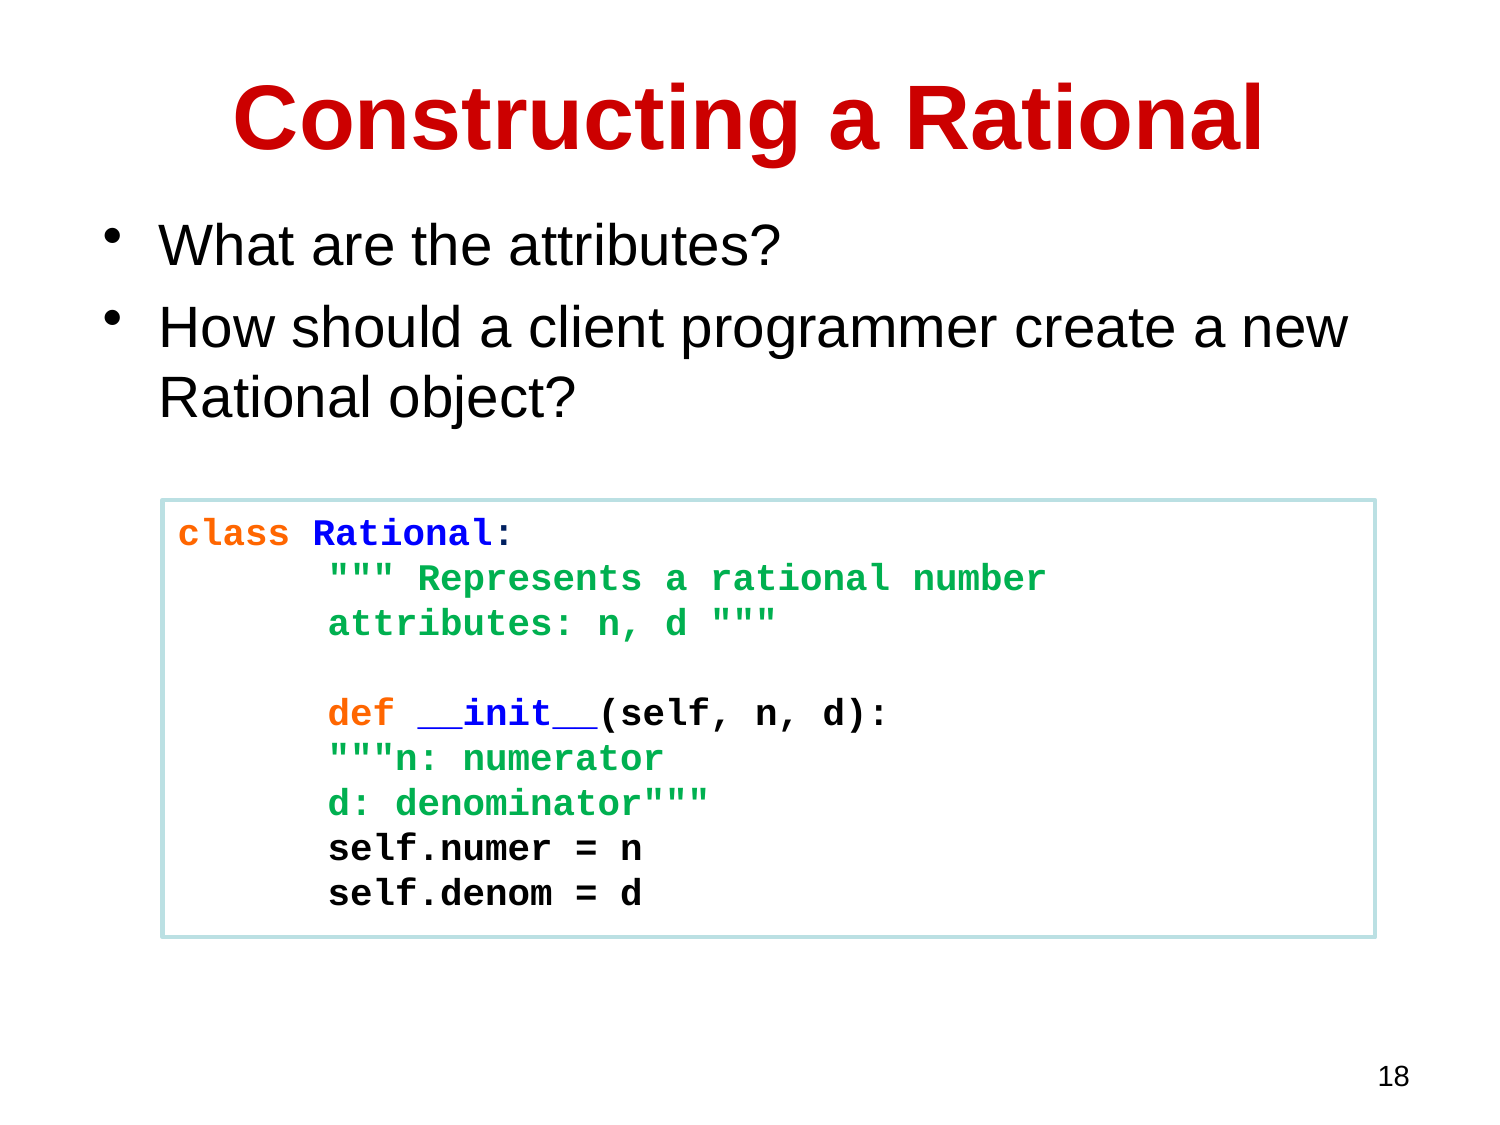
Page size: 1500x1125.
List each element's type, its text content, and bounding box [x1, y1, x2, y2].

slide_number 18 [1074, 1049, 1426, 1088]
title Constructing a Rational [74, 49, 1426, 176]
list What are the attributes? How should a client programmer create a new Rational object? [87, 199, 1413, 455]
text_box class Rational: """ Represents a rational number attributes: n, d """ def __init__(self, n, d): """n: numerator d: denominator""" self.numer = n self.denom = d [162, 499, 1375, 938]
